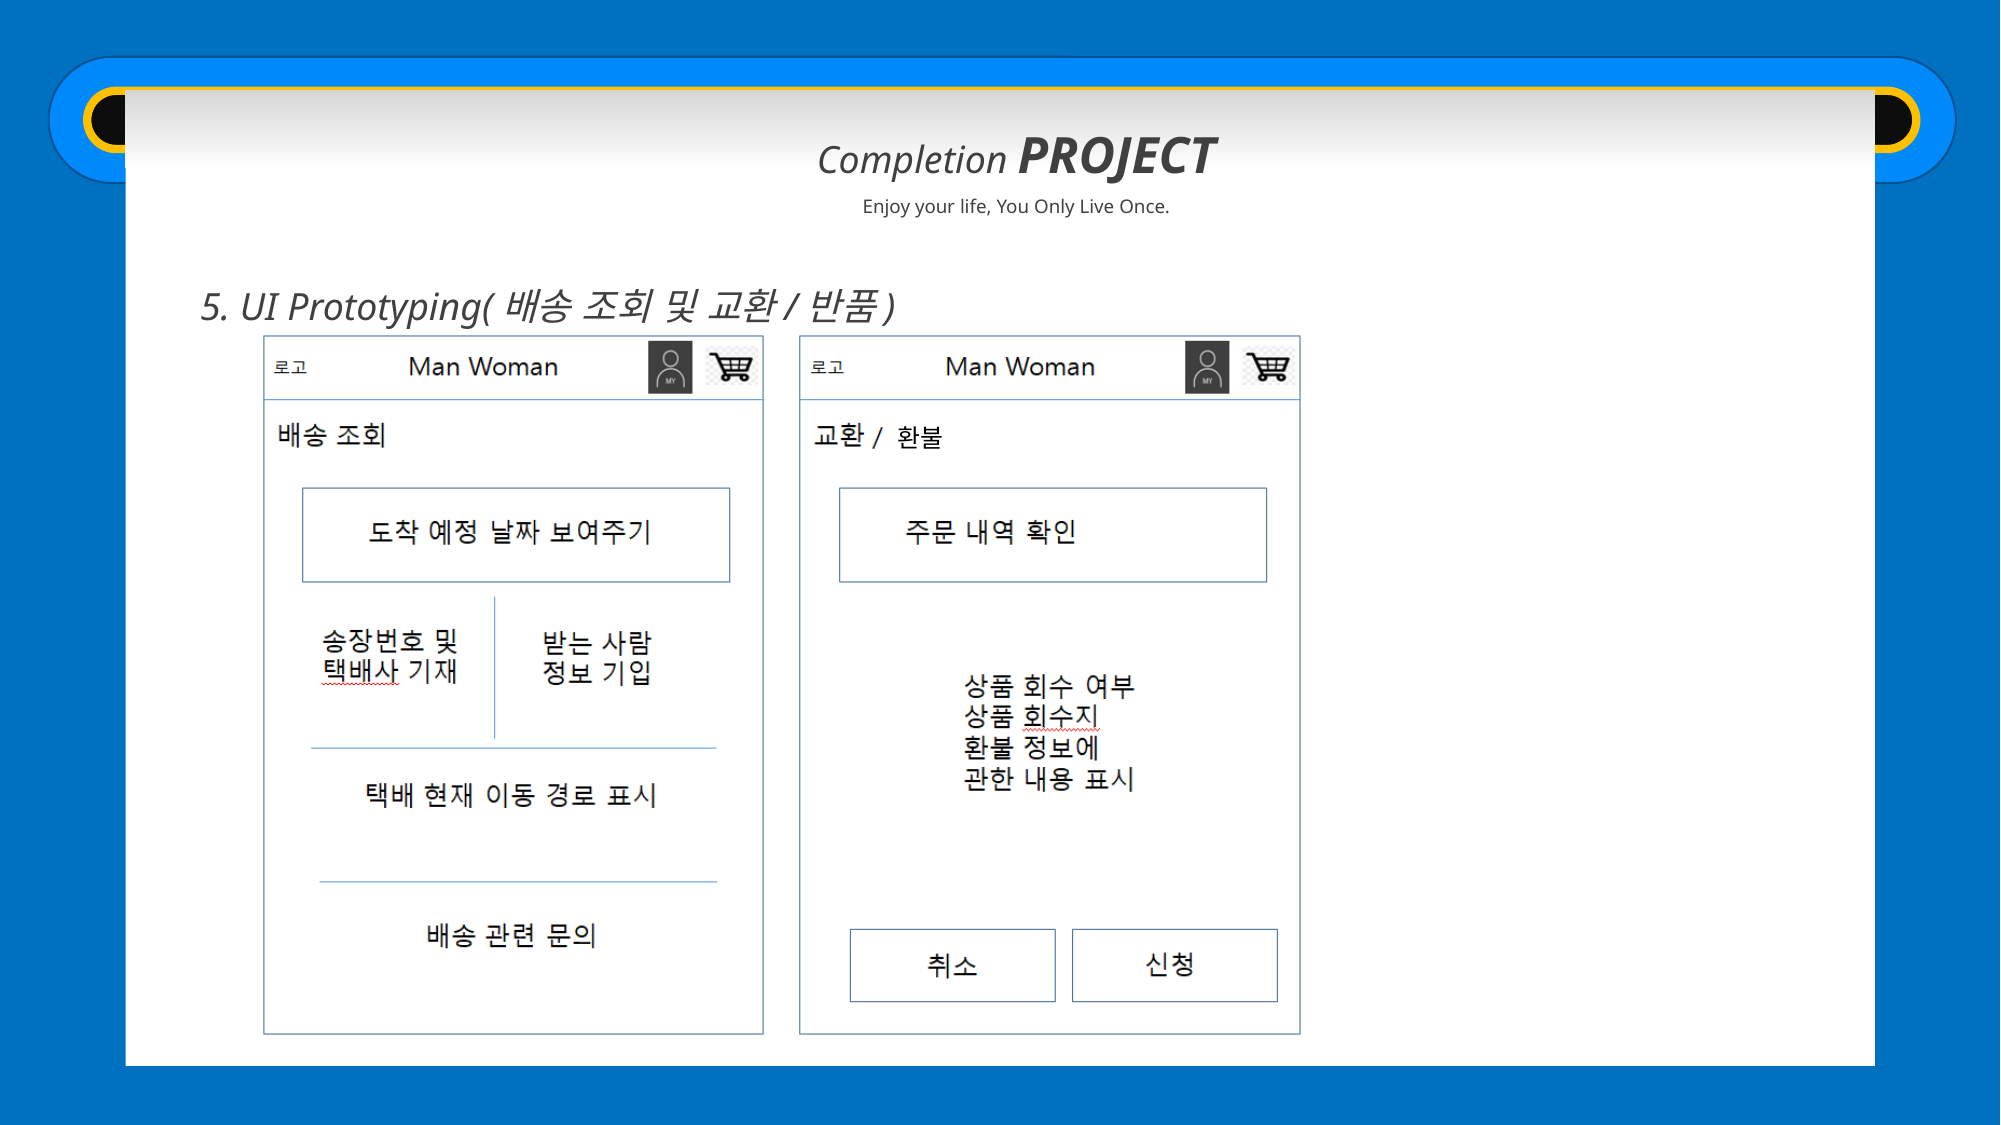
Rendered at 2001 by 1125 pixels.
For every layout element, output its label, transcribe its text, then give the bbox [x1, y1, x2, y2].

text_box 5. UI Prototyping(배송 조회 및 교환/반품) [185, 253, 1810, 662]
text_box [86, 89, 516, 151]
text_box [47, 55, 1957, 185]
text_box [125, 90, 1876, 1067]
picture [258, 329, 1306, 1040]
text_box Completion PROJECT Enjoy your life, You Only Live Once. [516, 86, 1517, 225]
text_box [1517, 89, 1918, 151]
